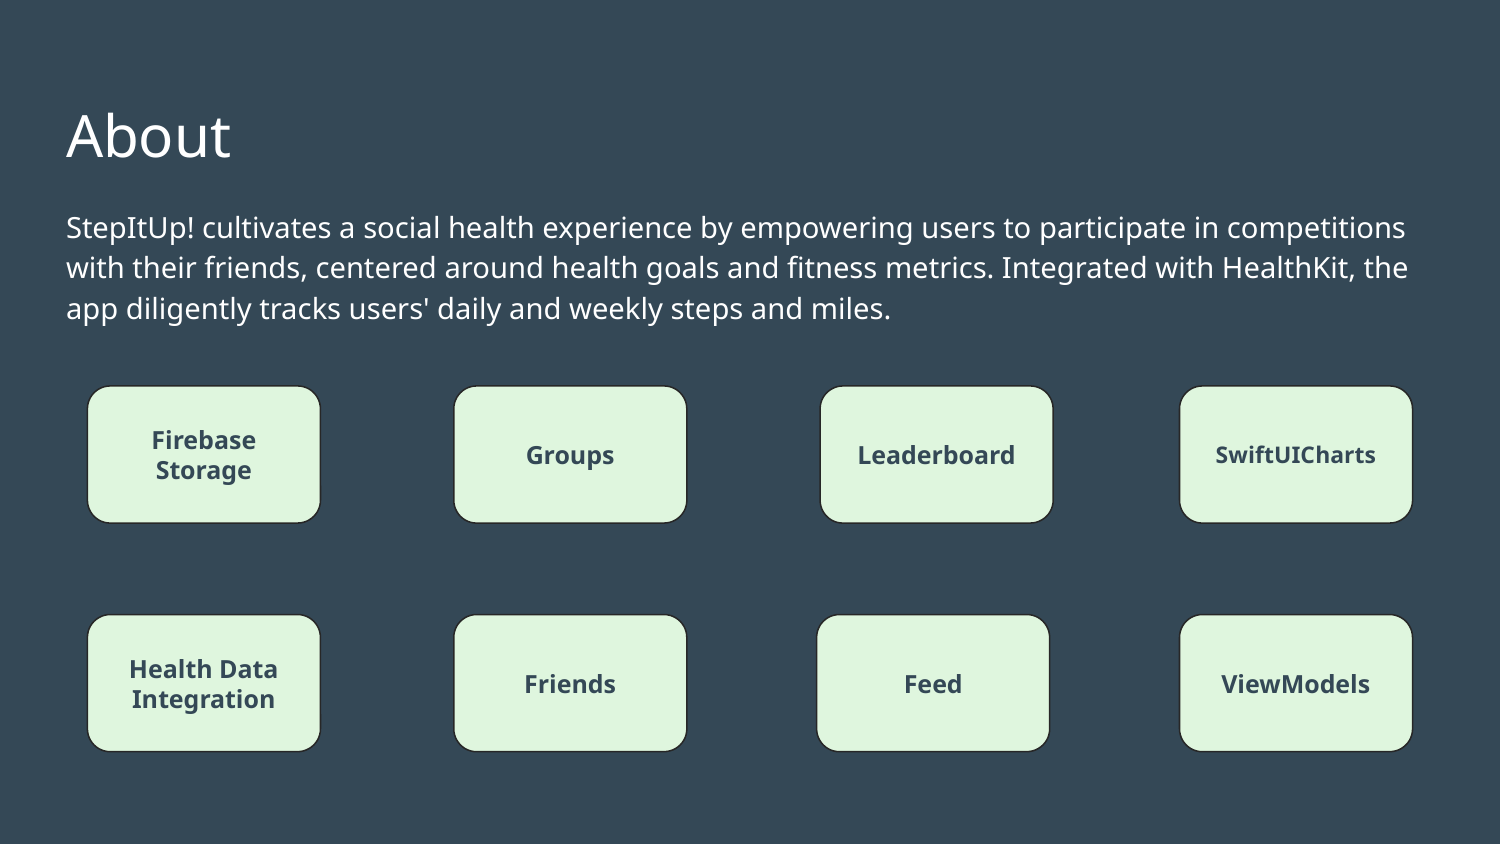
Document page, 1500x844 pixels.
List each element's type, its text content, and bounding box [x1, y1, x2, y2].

text_box Groups [453, 385, 687, 524]
text_box Feed [816, 614, 1050, 752]
text_box Firebase Storage [87, 385, 321, 524]
title About [51, 84, 1449, 189]
text_box SwiftUICharts [1179, 385, 1413, 524]
text_box ViewModels [1179, 614, 1413, 752]
text_box Leaderboard [820, 385, 1054, 524]
text_box Friends [453, 614, 687, 752]
text_box Health Data Integration [87, 614, 321, 752]
list StepItUp! cultivates a social health experience by empowering users to participate in competitions with their friends, centered around health goals and fitness metrics. Integrated with HealthKit, the app diligently tracks users' daily and weekly steps and miles. [51, 189, 1449, 359]
